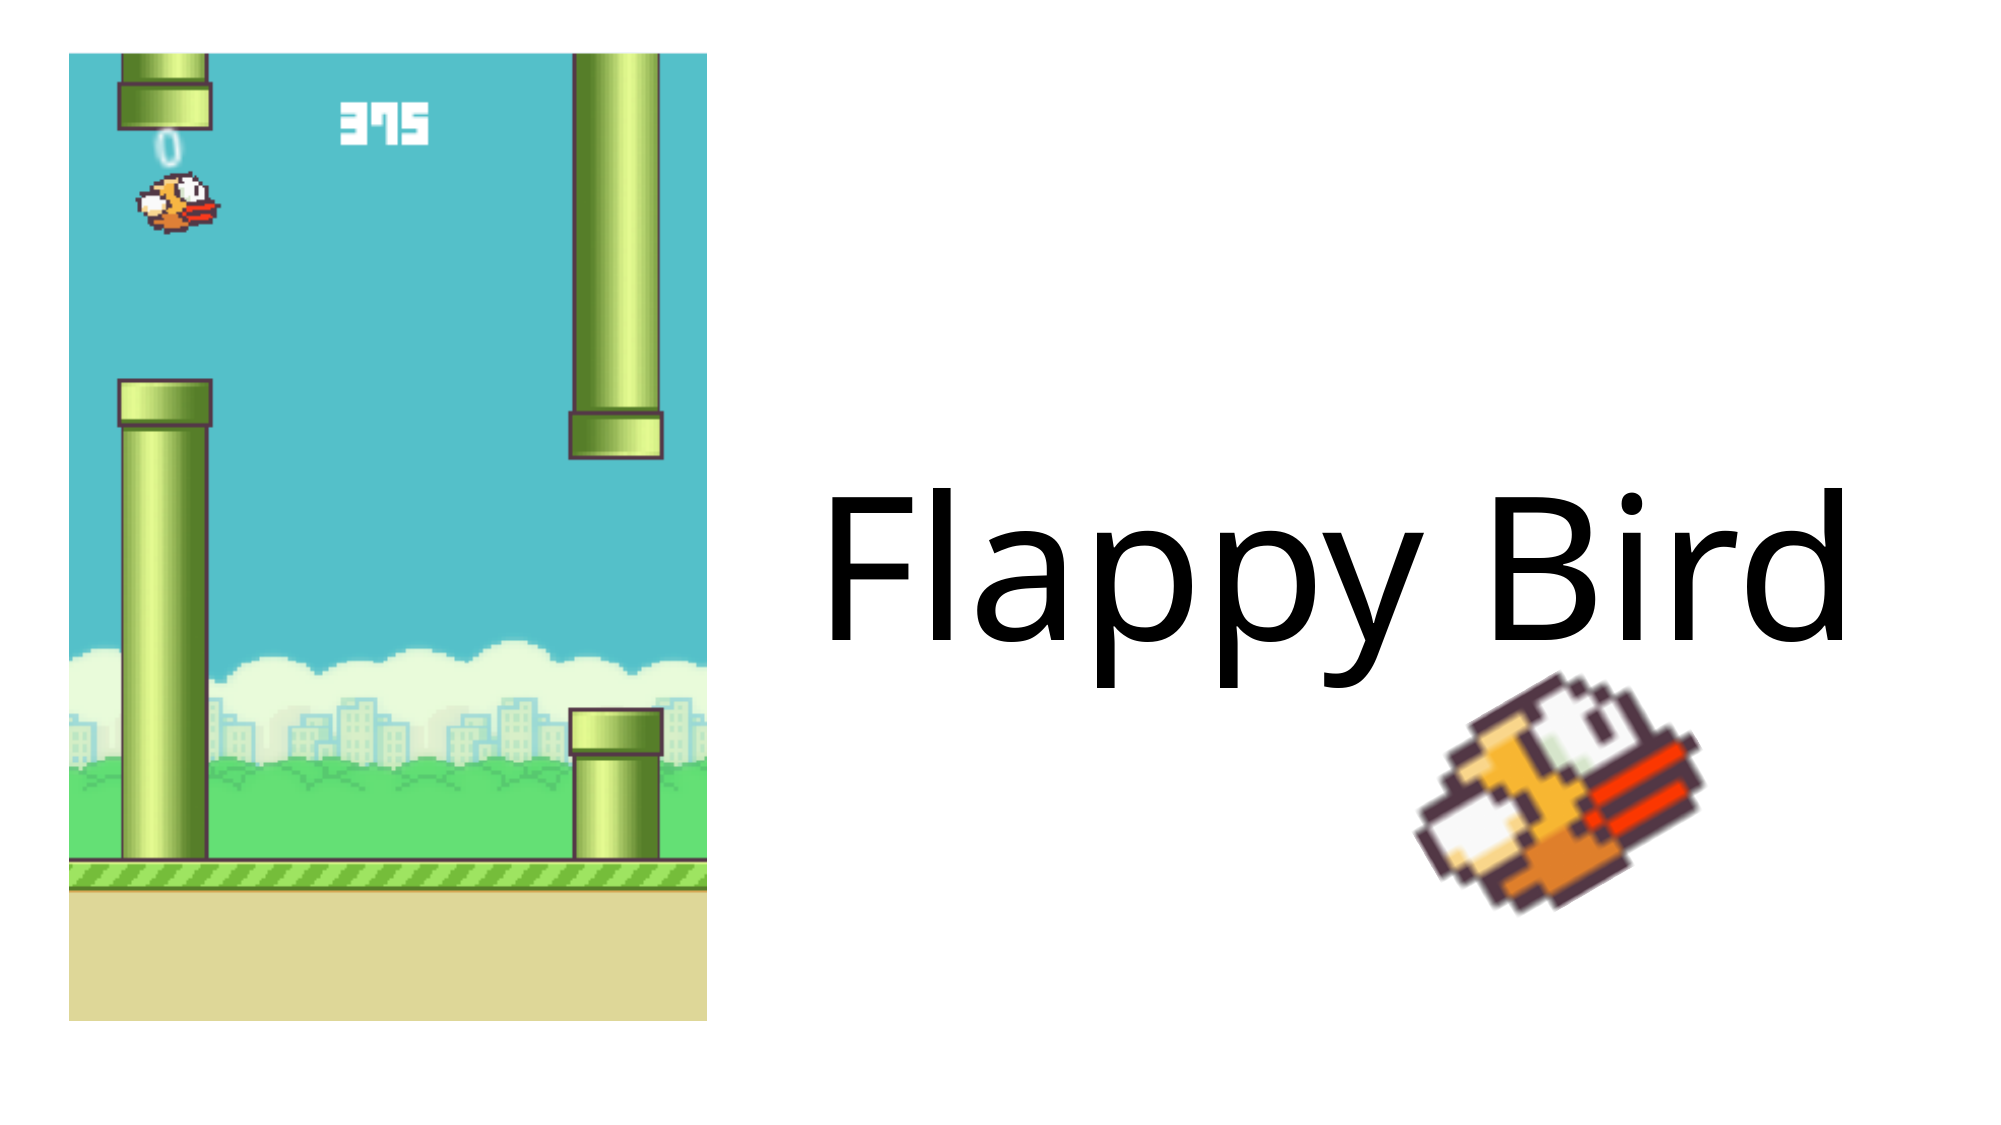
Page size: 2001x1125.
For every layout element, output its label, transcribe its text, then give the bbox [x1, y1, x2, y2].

title Flappy Bird [798, 52, 1899, 692]
picture [68, 51, 707, 1021]
picture [1384, 633, 1730, 949]
